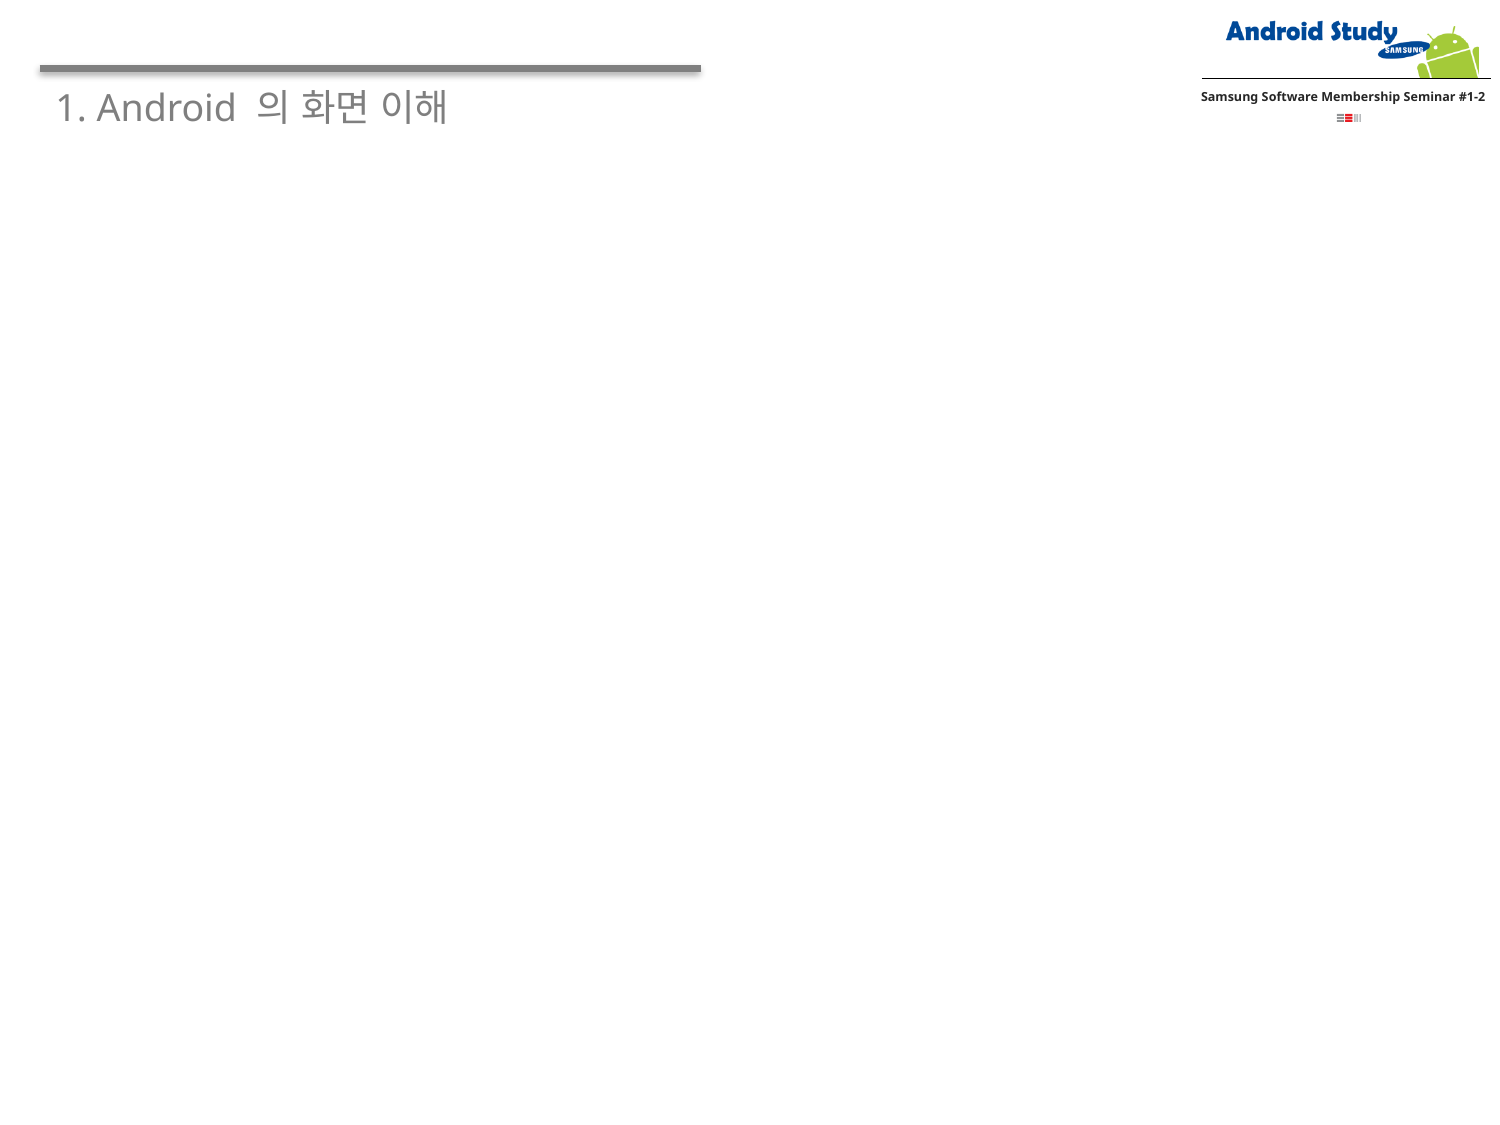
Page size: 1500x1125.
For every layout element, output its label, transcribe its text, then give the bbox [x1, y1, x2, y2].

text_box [1163, 13, 1500, 123]
text_box 1. Android 의 화면 이해 [40, 77, 465, 137]
